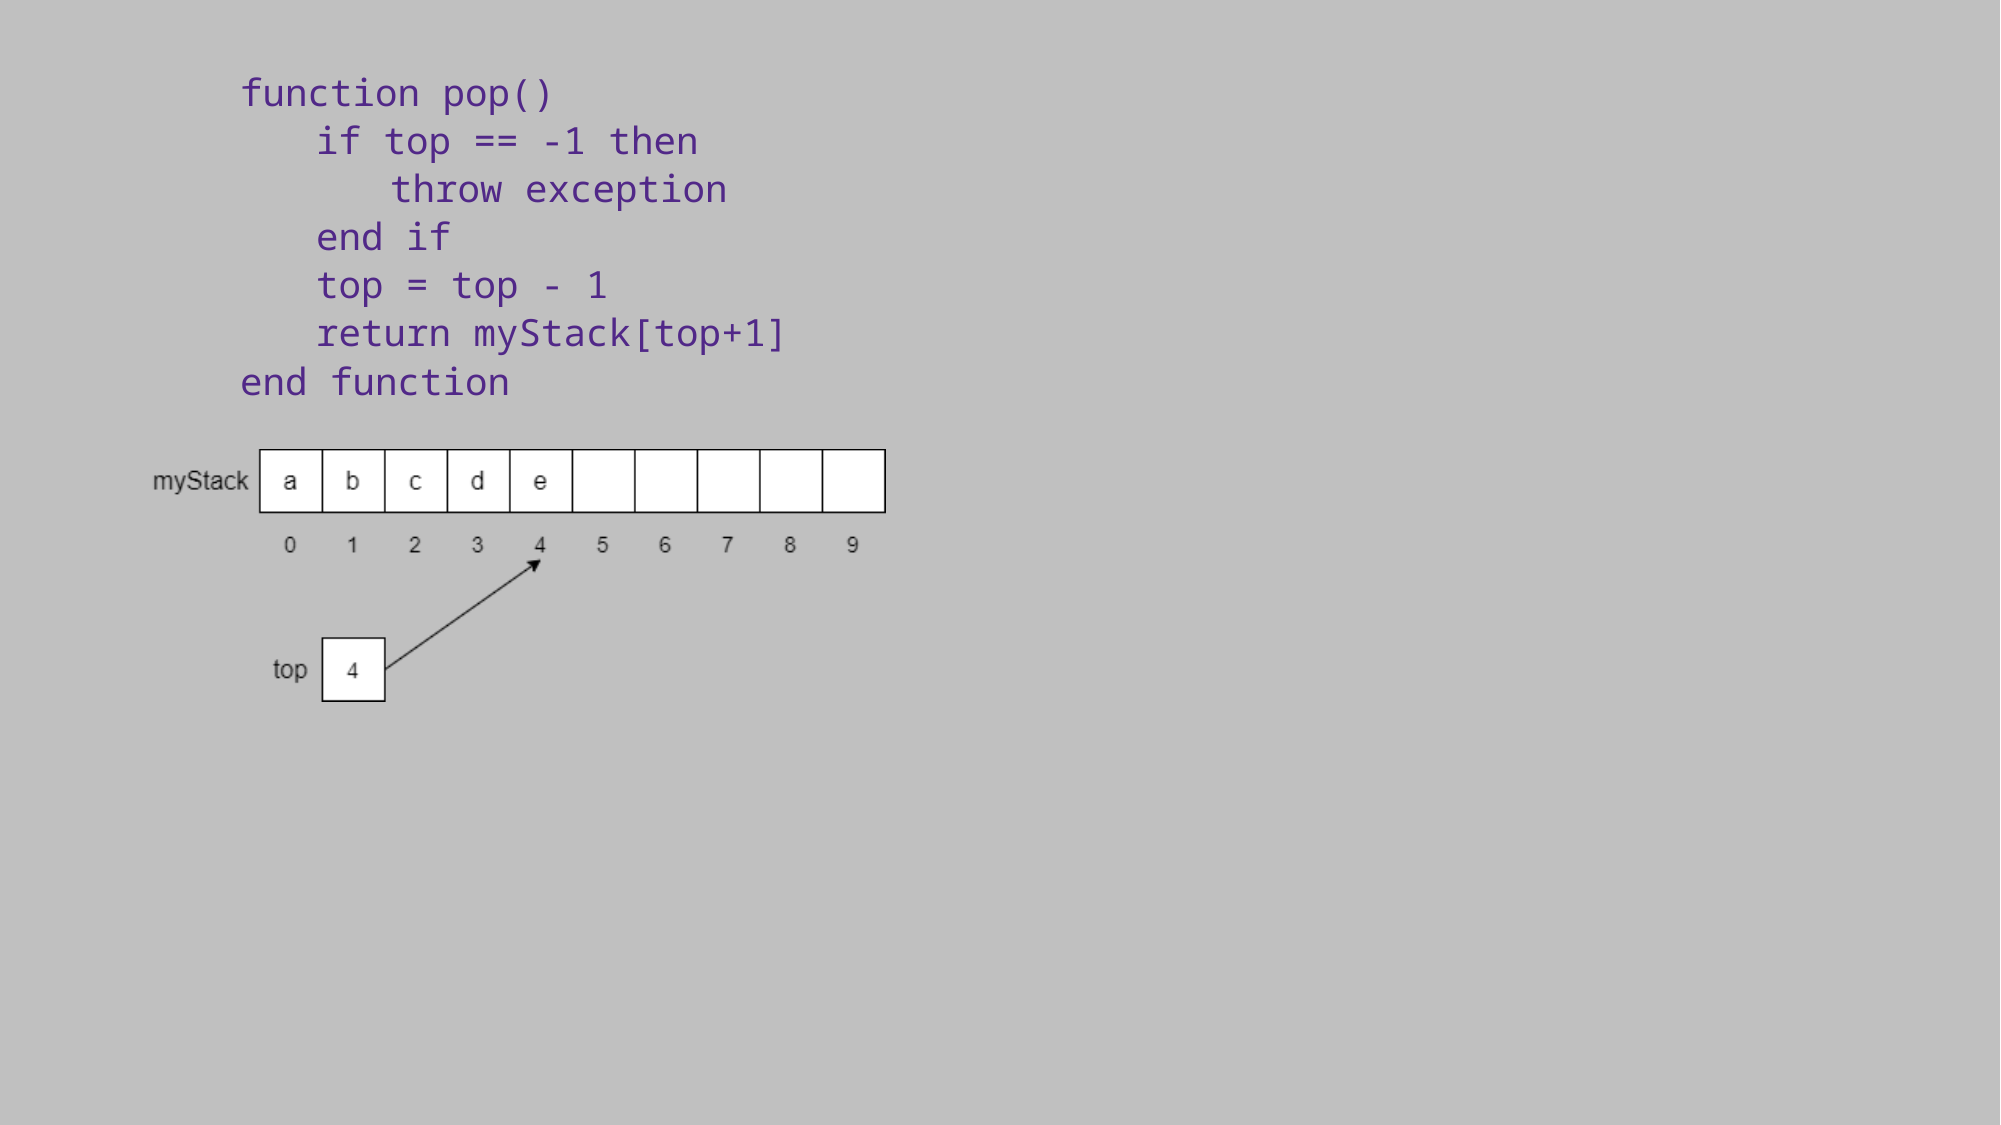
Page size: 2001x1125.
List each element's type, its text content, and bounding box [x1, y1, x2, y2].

picture [149, 449, 886, 702]
text_box function pop() if top == -1 then throw exception end if top = top - 1 return myStack[top+1] end function [207, 58, 886, 410]
